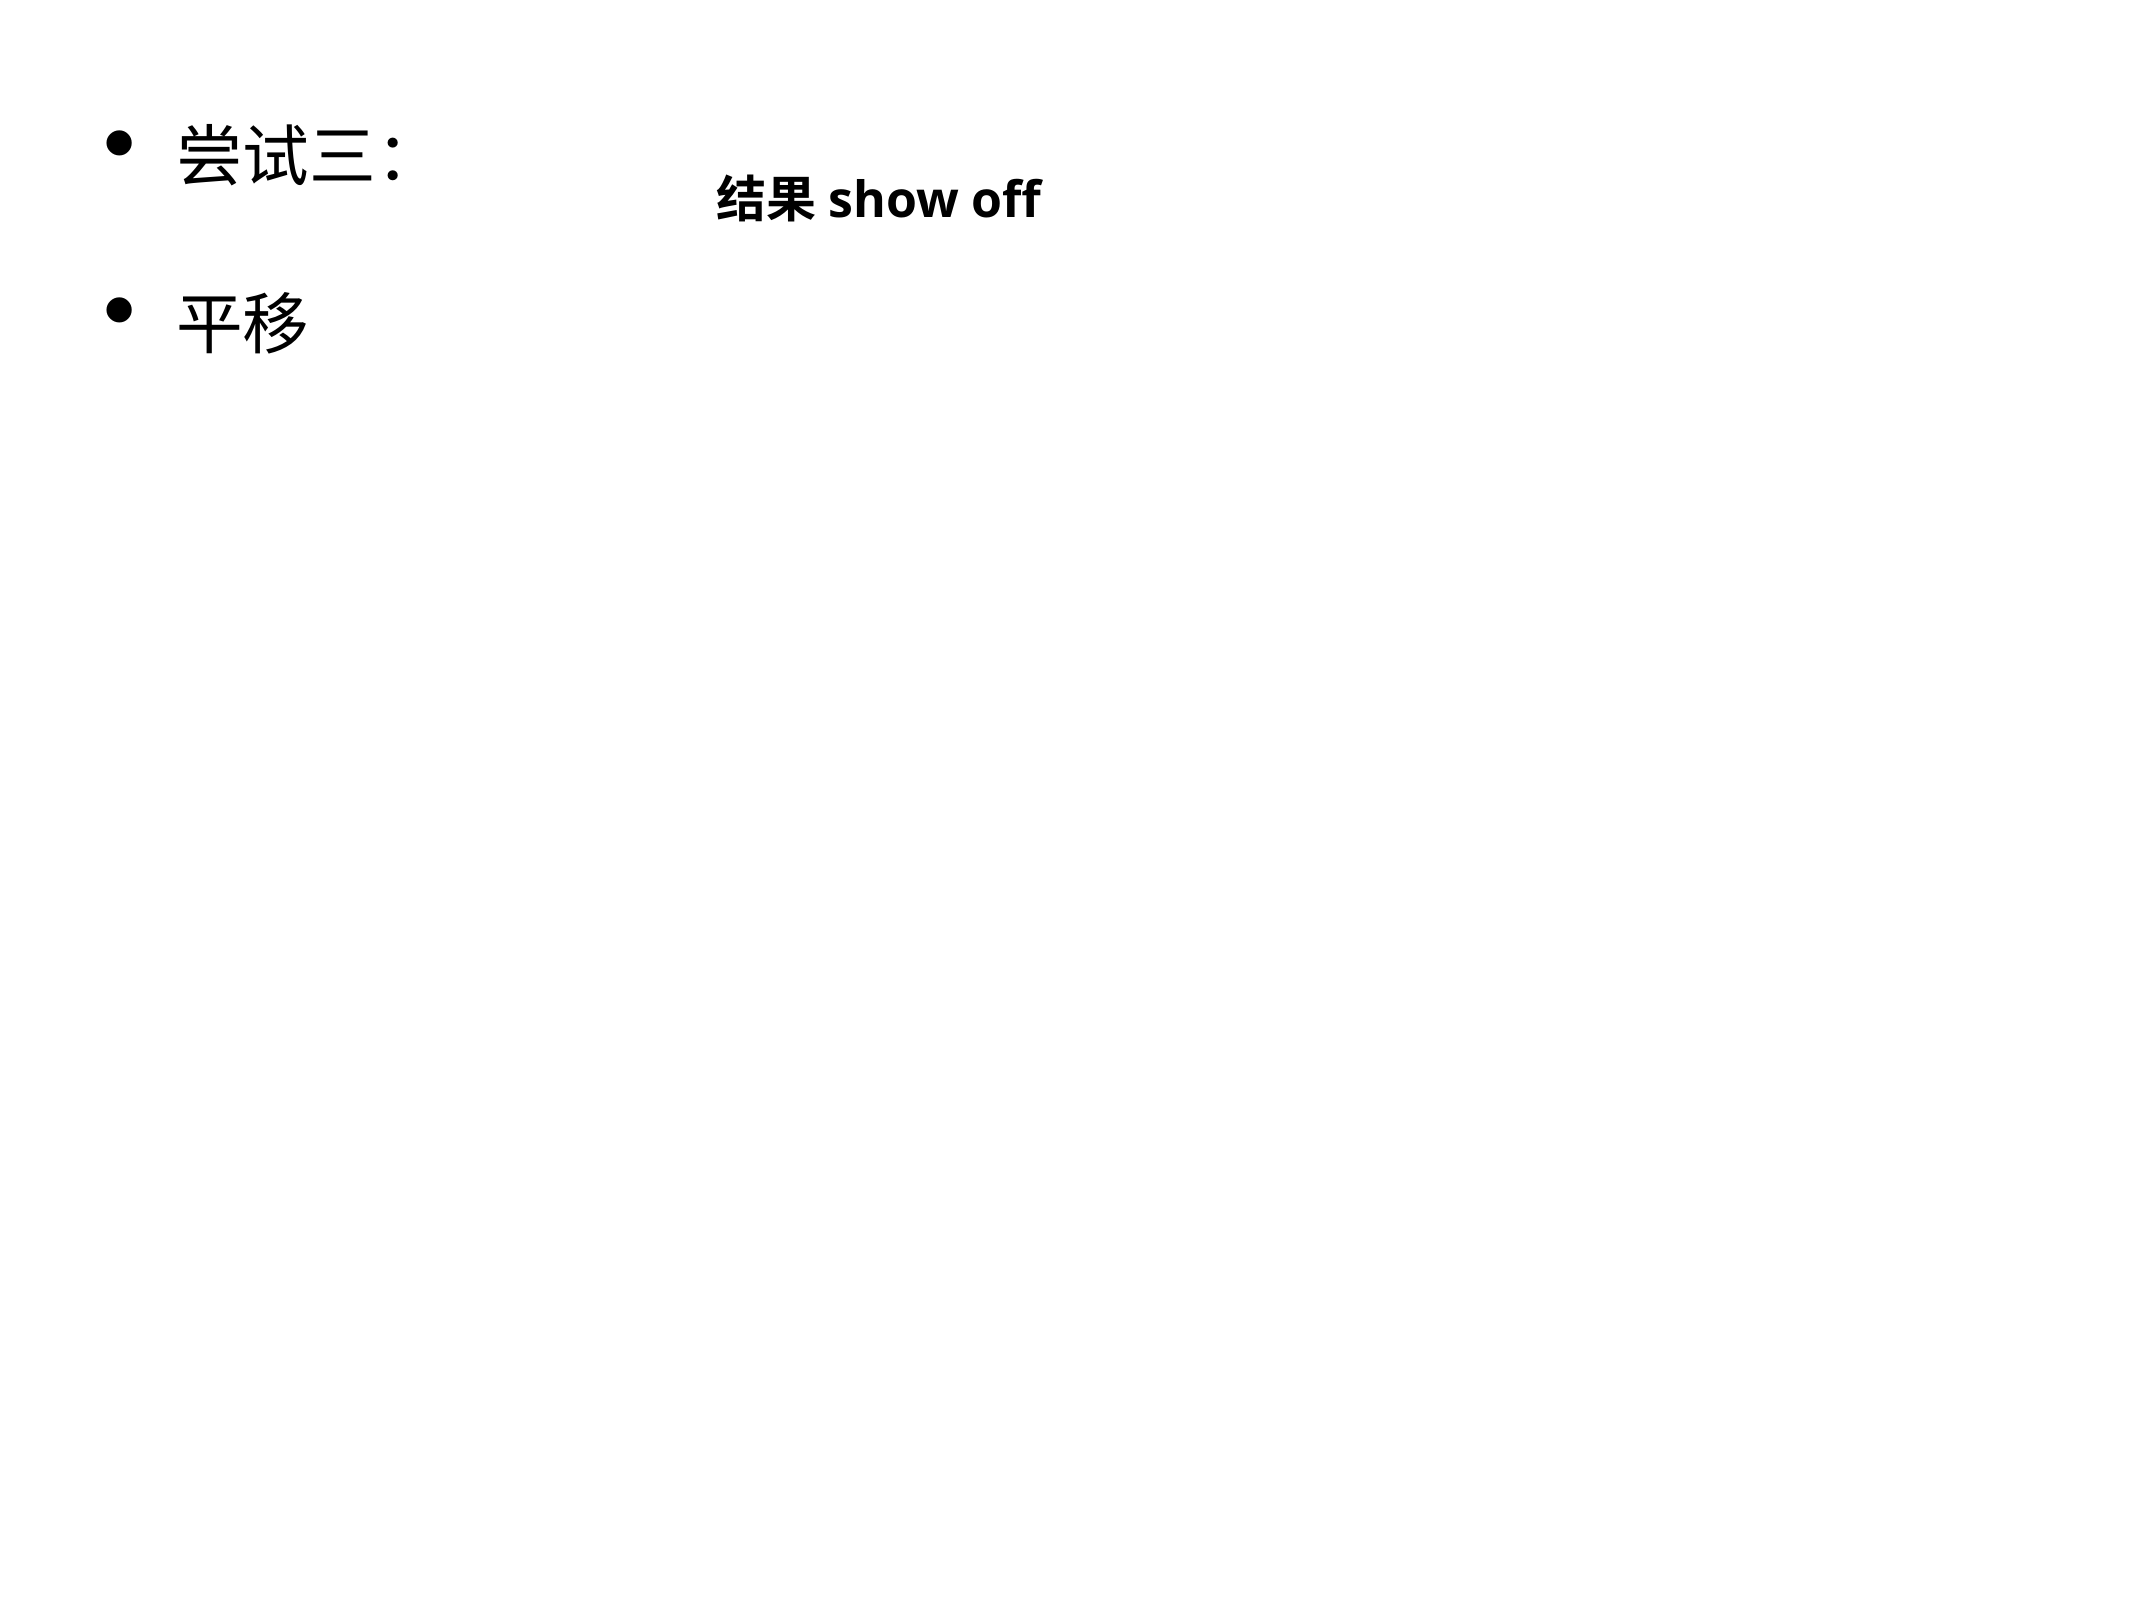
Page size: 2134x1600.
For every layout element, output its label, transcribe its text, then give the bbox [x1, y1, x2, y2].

text_box 结果show off [708, 158, 1050, 236]
list 尝试三： 平移 [94, 85, 1917, 391]
